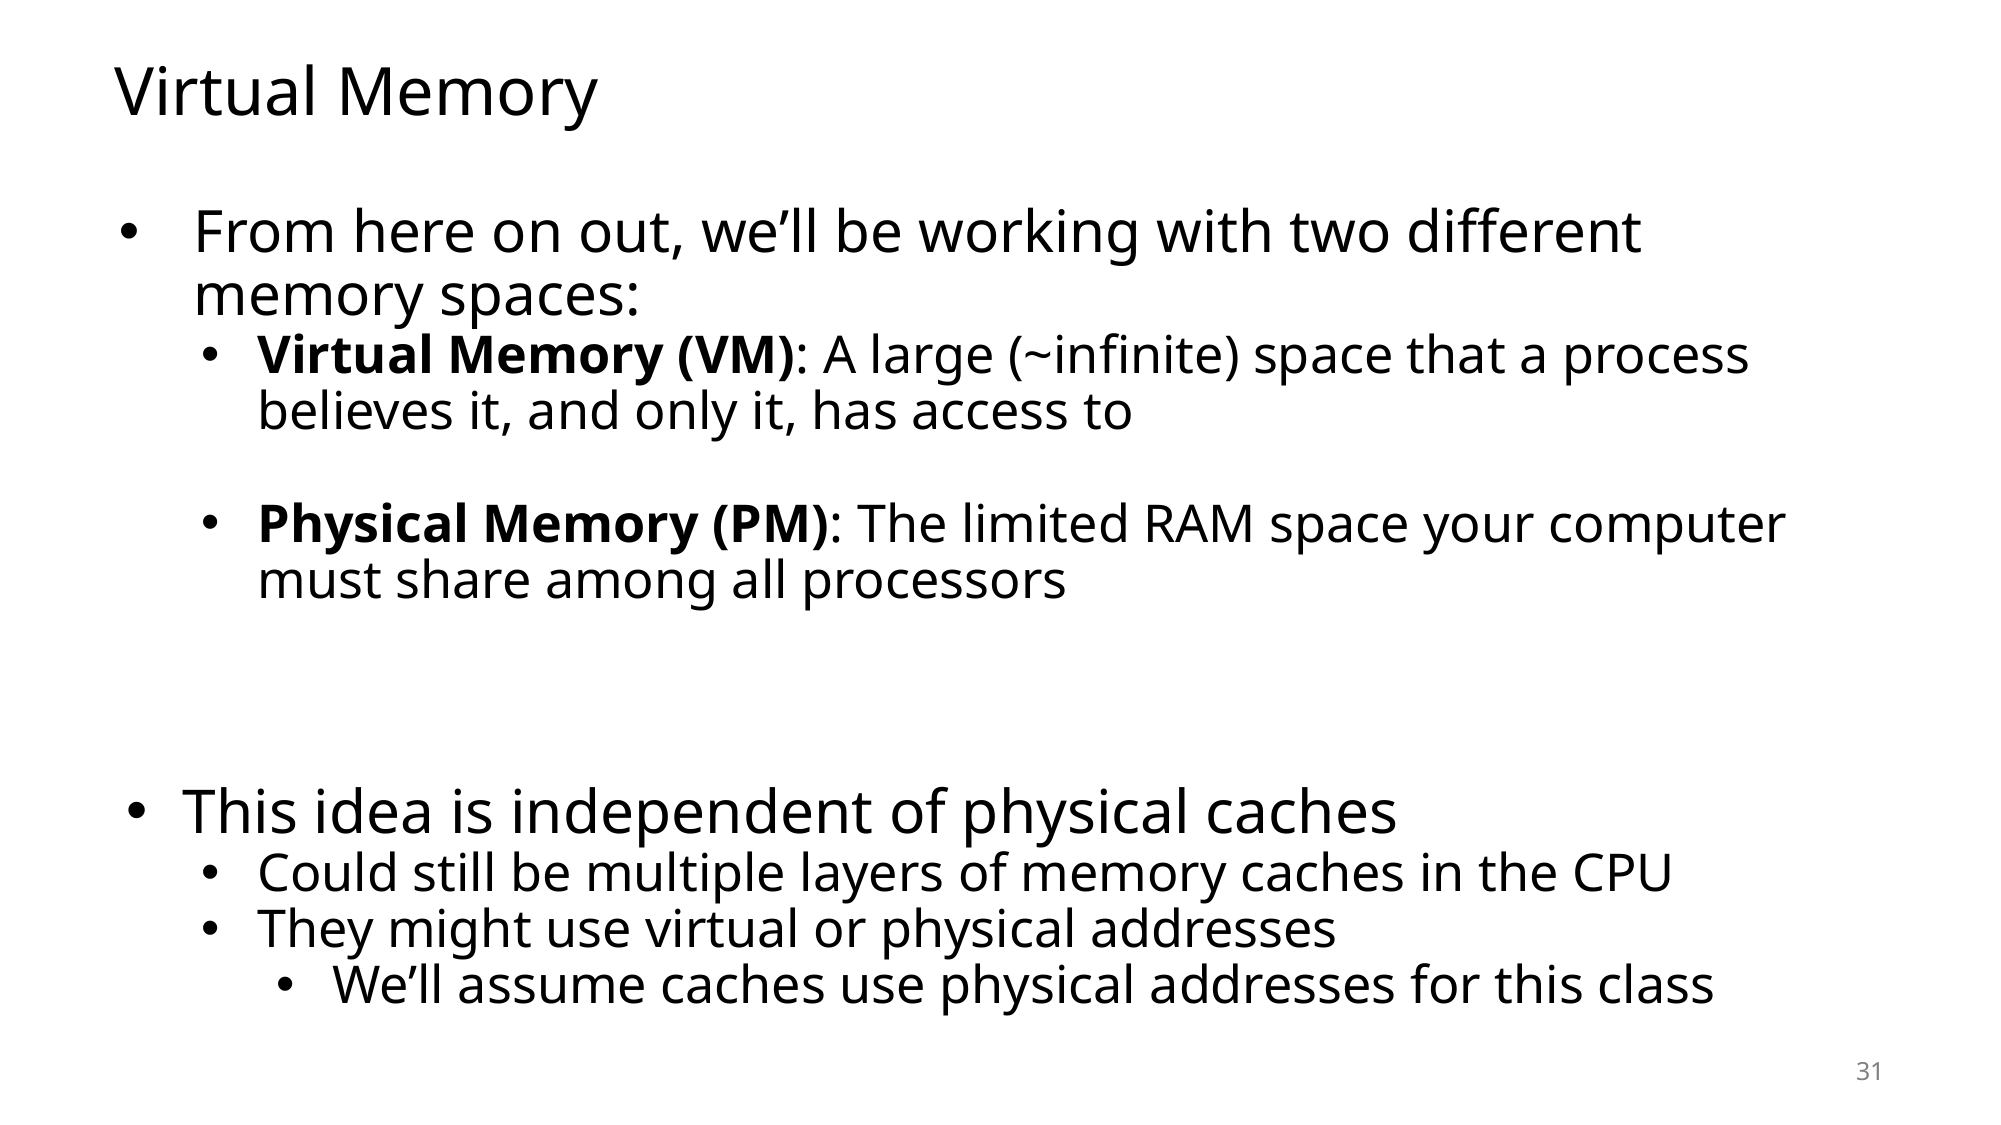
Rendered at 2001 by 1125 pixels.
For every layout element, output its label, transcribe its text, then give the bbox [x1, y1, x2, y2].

title Virtual Memory [99, 37, 1900, 150]
list From here on out, we’ll be working with two different memory spaces: Virtual Memory (VM): A large (~infinite) space that a process believes it, and only it, has access to Physical Memory (PM): The limited RAM space your computer must share among all processors This idea is independent of physical caches Could still be multiple layers of memory caches in the CPU They might use virtual or physical addresses We’ll assume caches use physical addresses for this class [99, 187, 1900, 1013]
slide_number 31 [1749, 1042, 1900, 1103]
